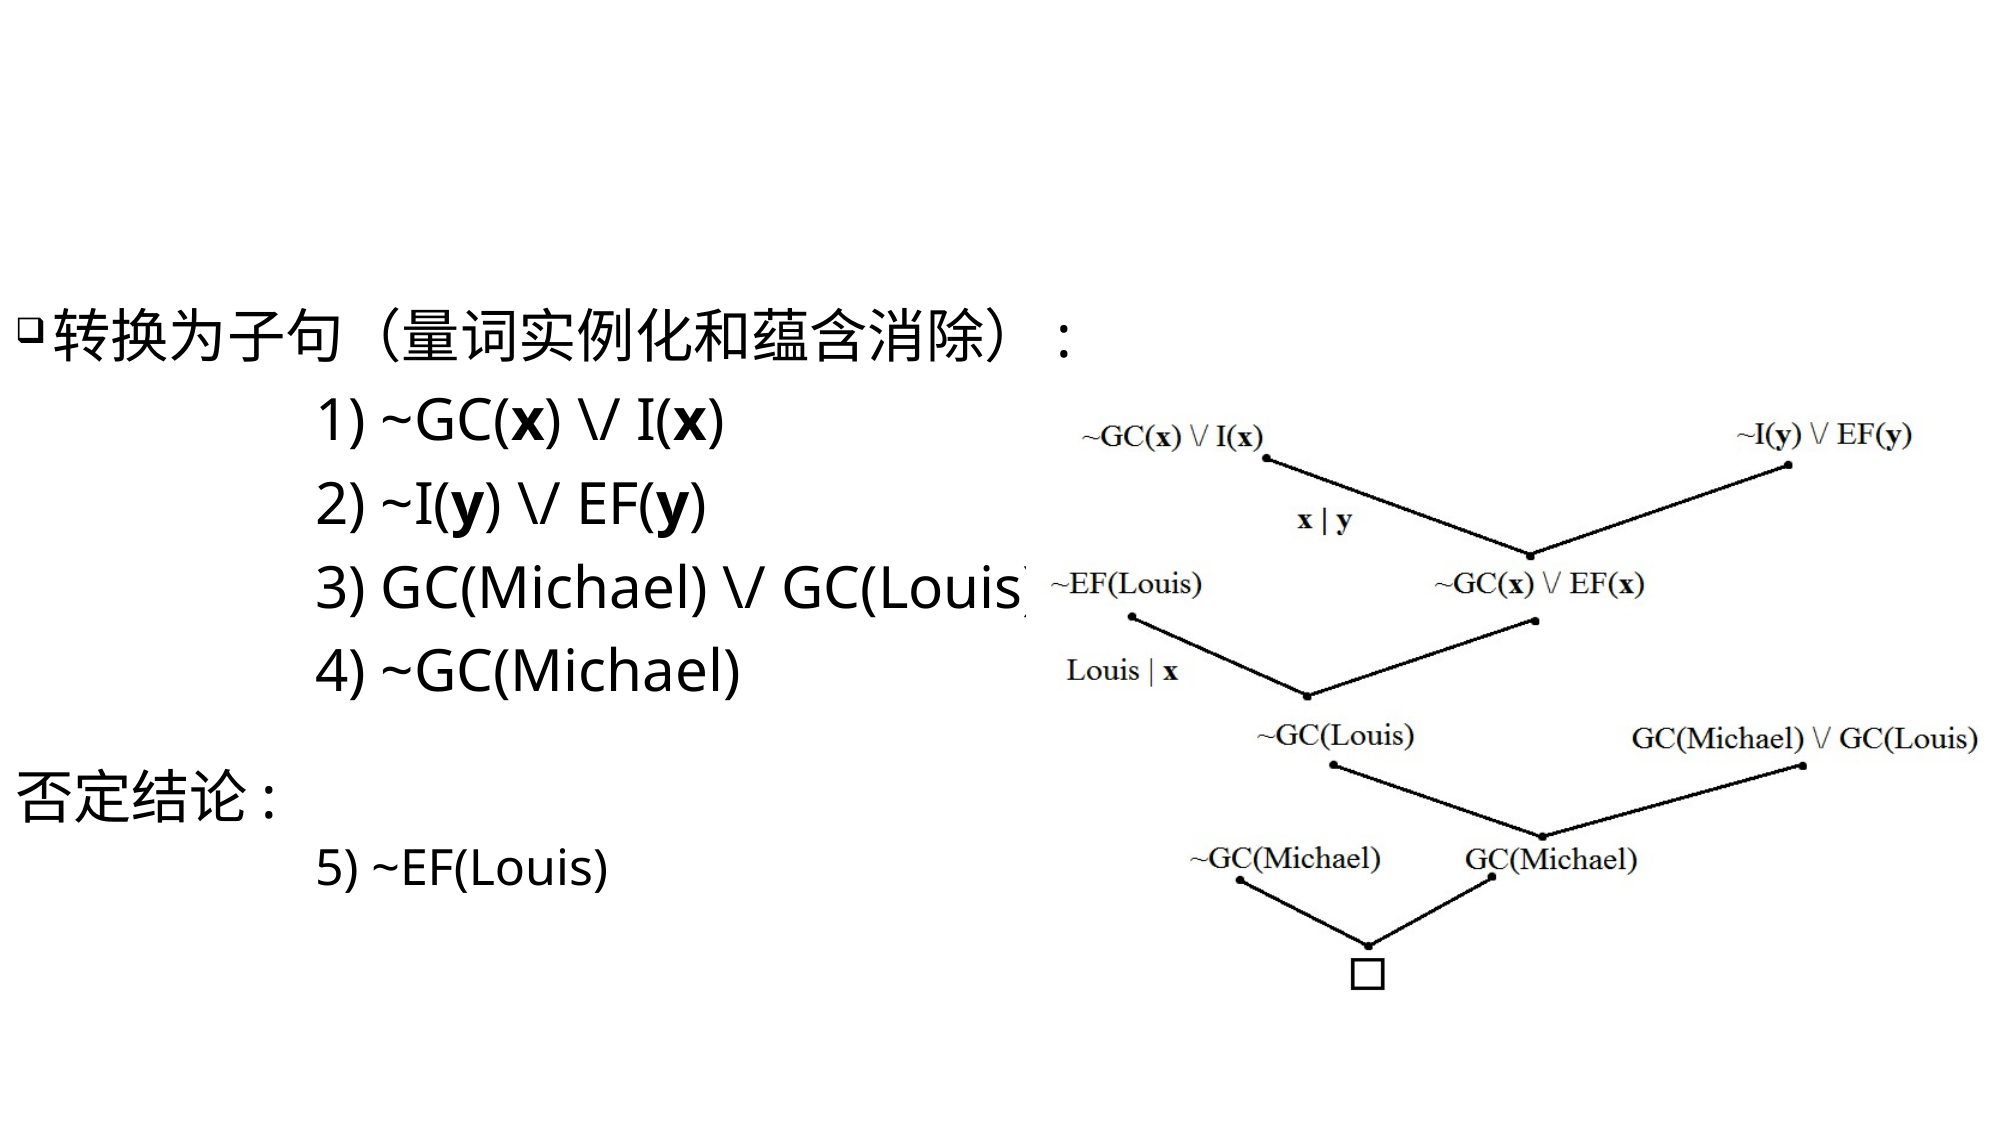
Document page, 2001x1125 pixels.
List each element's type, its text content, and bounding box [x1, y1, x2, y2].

picture [1026, 404, 2000, 1014]
list 转换为子句（量词实例化和蕴含消除）: 1) ~GC(x) \/ I(x) 2) ~I(y) \/ EF(y) 3) GC(Michael) \/ GC(Louis) 4) ~GC(Michael) 否定结论: 5) ~EF(Louis) [0, 299, 1088, 1014]
